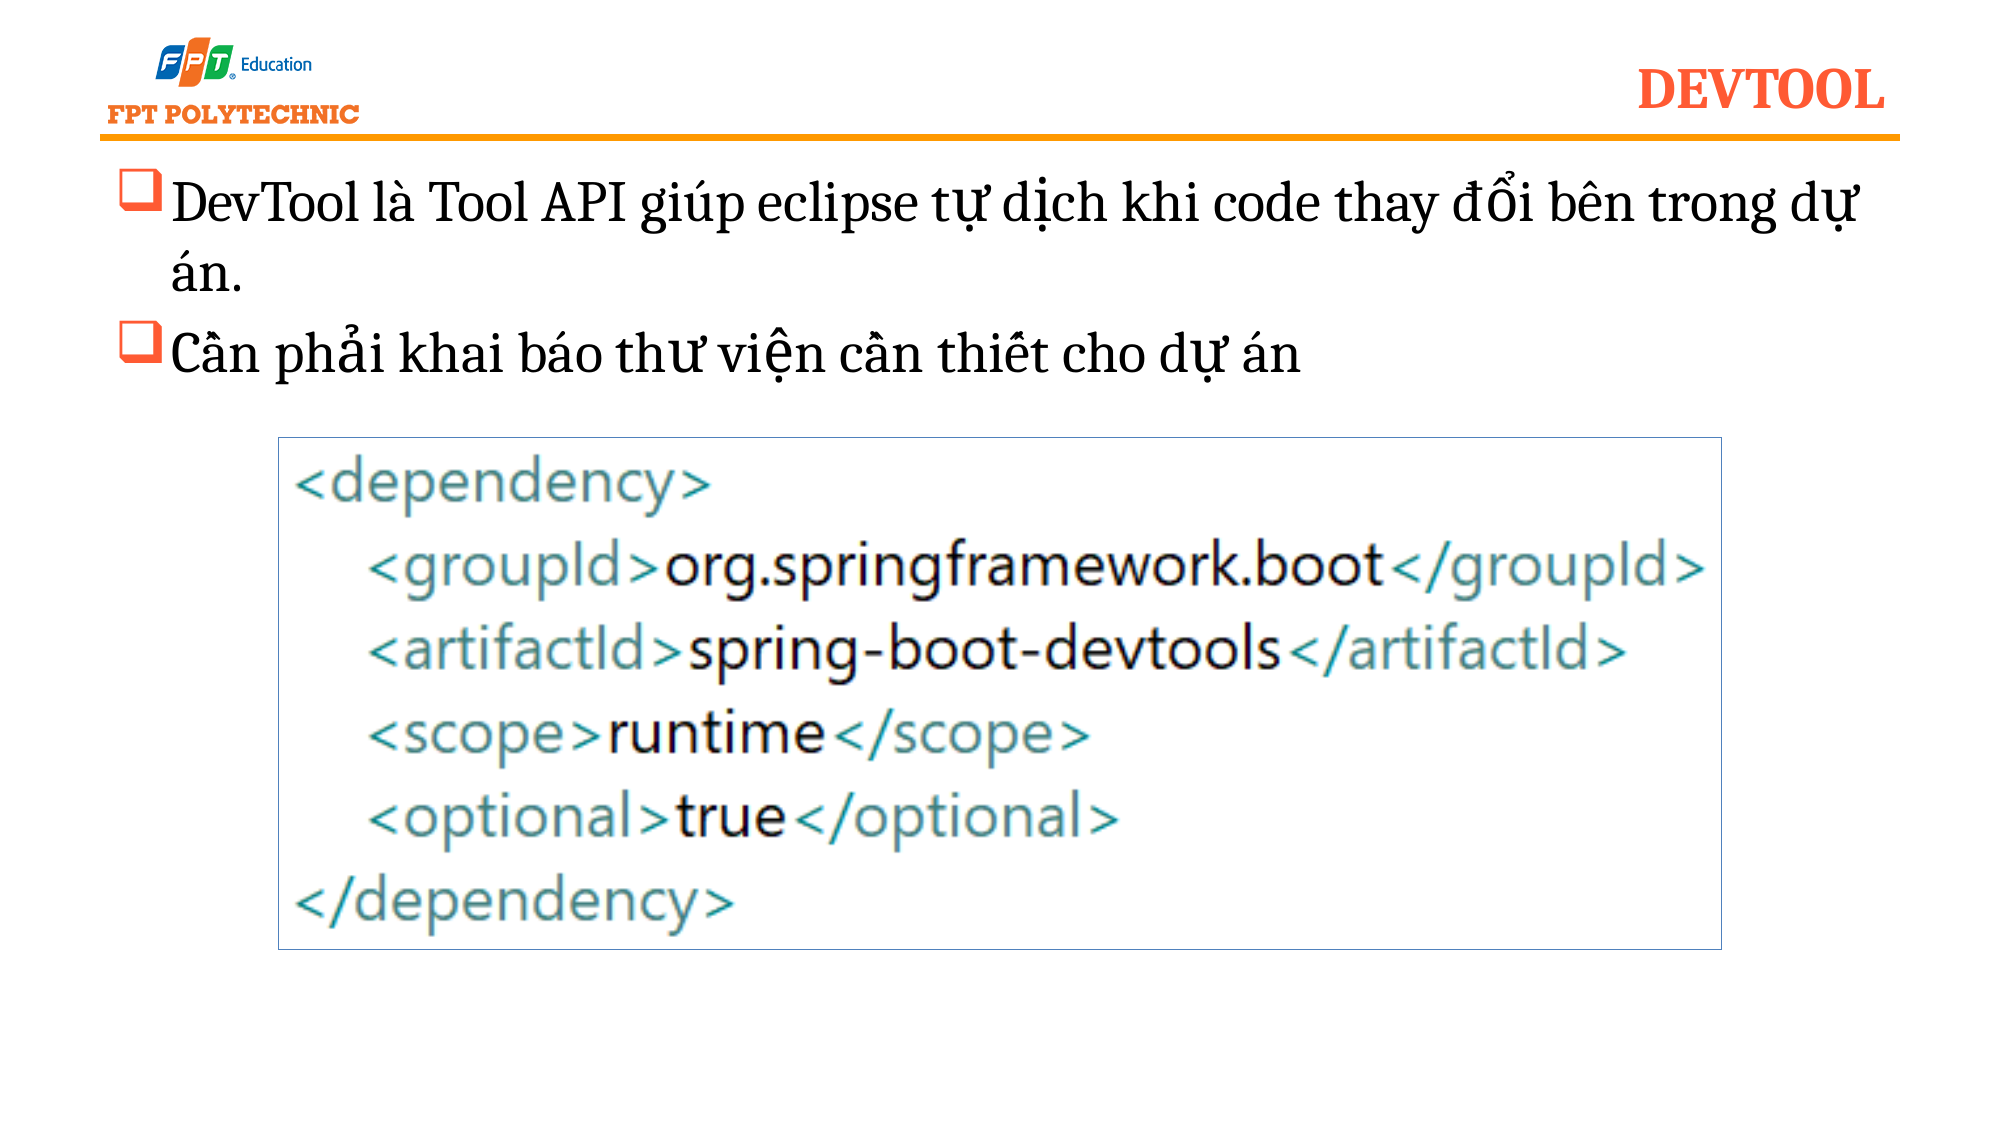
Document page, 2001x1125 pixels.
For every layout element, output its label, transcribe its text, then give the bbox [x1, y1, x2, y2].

list DevTool là Tool API giúp eclipse tự dịch khi code thay đổi bên trong dự án. Cần phải khai báo thư viện cần thiết cho dự án [99, 155, 1900, 475]
picture [99, 25, 367, 134]
picture [278, 437, 1722, 951]
picture [99, 135, 367, 143]
title DevTool [366, 45, 1900, 125]
